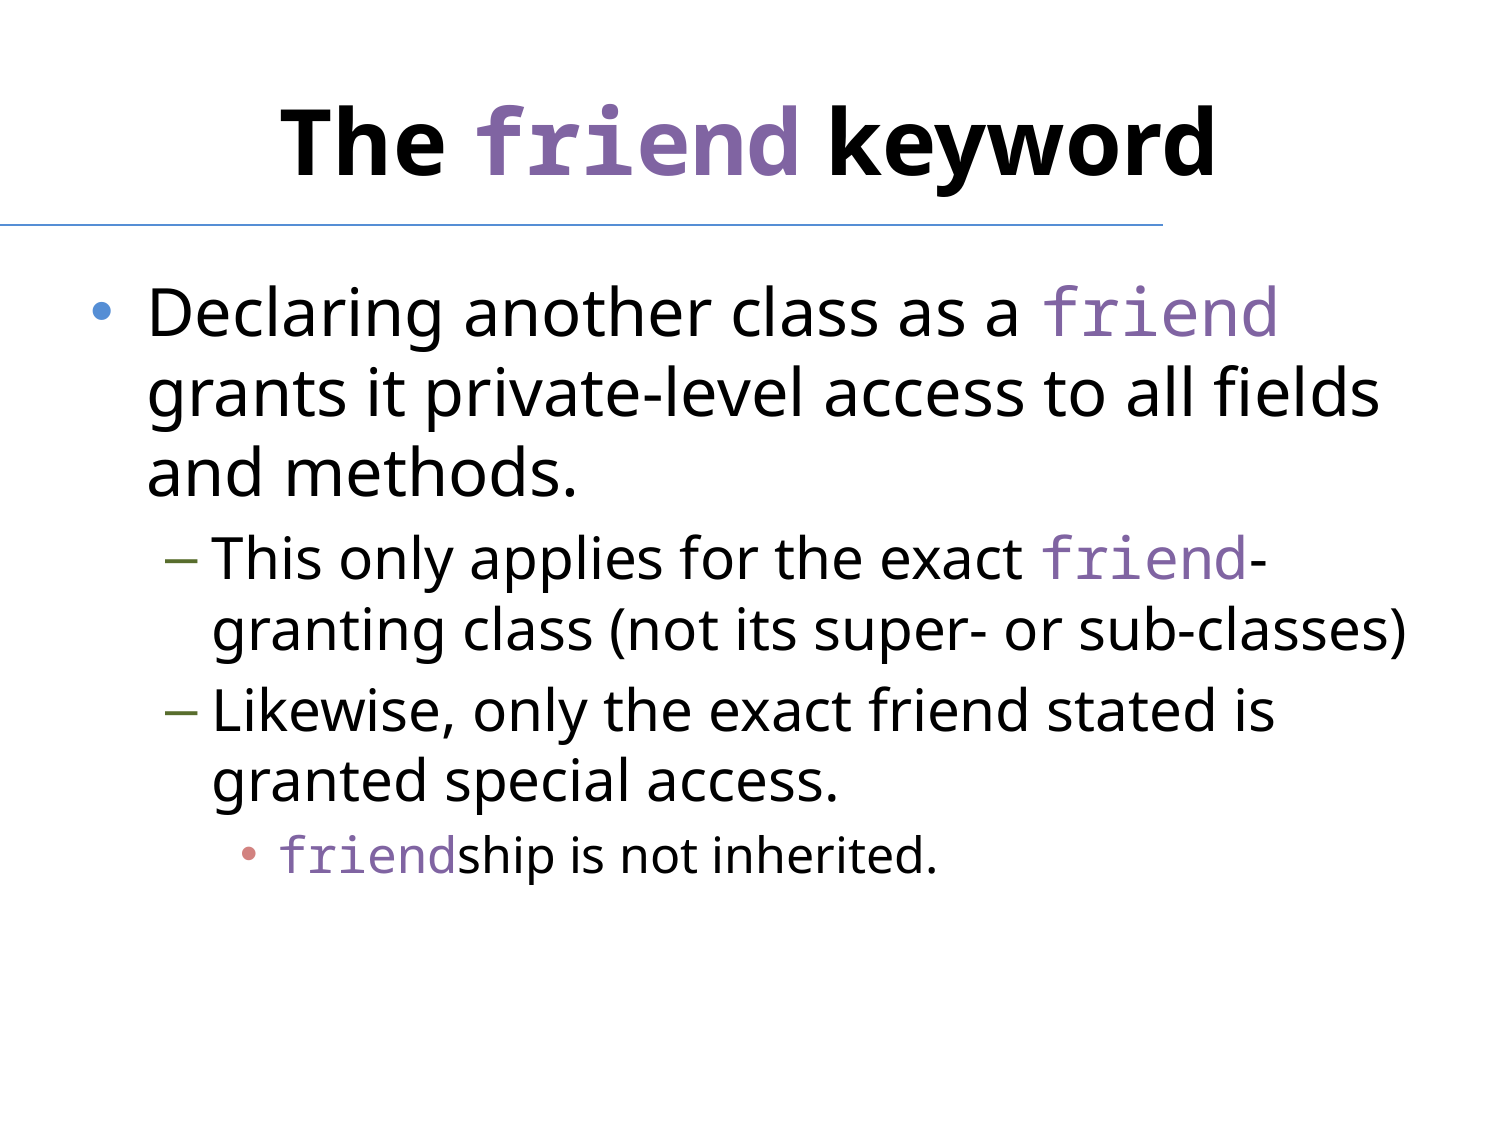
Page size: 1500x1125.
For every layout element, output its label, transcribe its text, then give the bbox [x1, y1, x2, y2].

title The friend keyword [75, 45, 1425, 233]
list Declaring another class as a friend grants it private-level access to all fields and methods. This only applies for the exact friend-granting class (not its super- or sub-classes) Likewise, only the exact friend stated is granted special access. friendship is not inherited. [75, 262, 1425, 1005]
